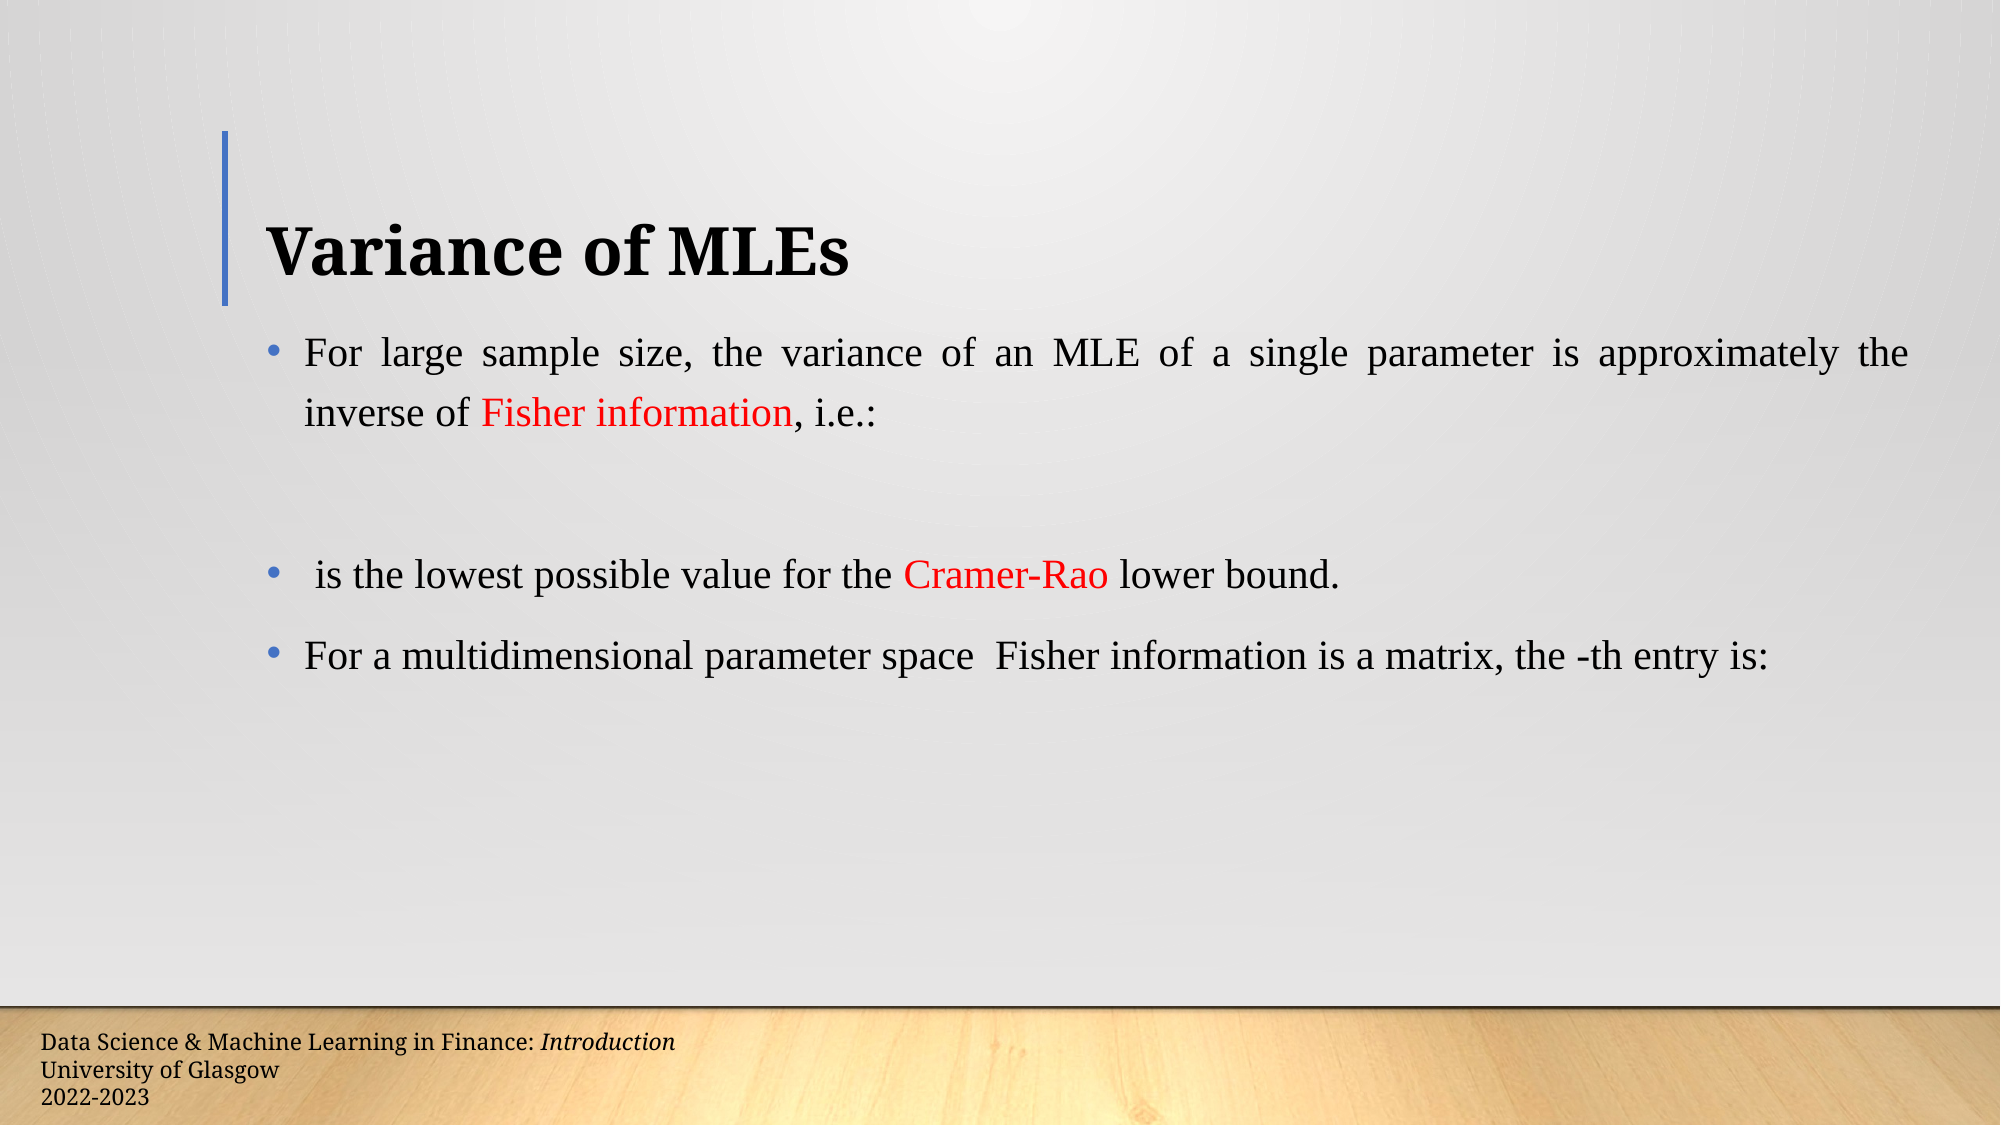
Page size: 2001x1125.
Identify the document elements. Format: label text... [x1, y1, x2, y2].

picture [0, 1006, 2000, 1125]
text_box Data Science & Machine Learning in Finance: Introduction University of Glasgow 2022-2023 [25, 1020, 718, 1118]
title Variance of MLEs [251, 131, 1814, 298]
